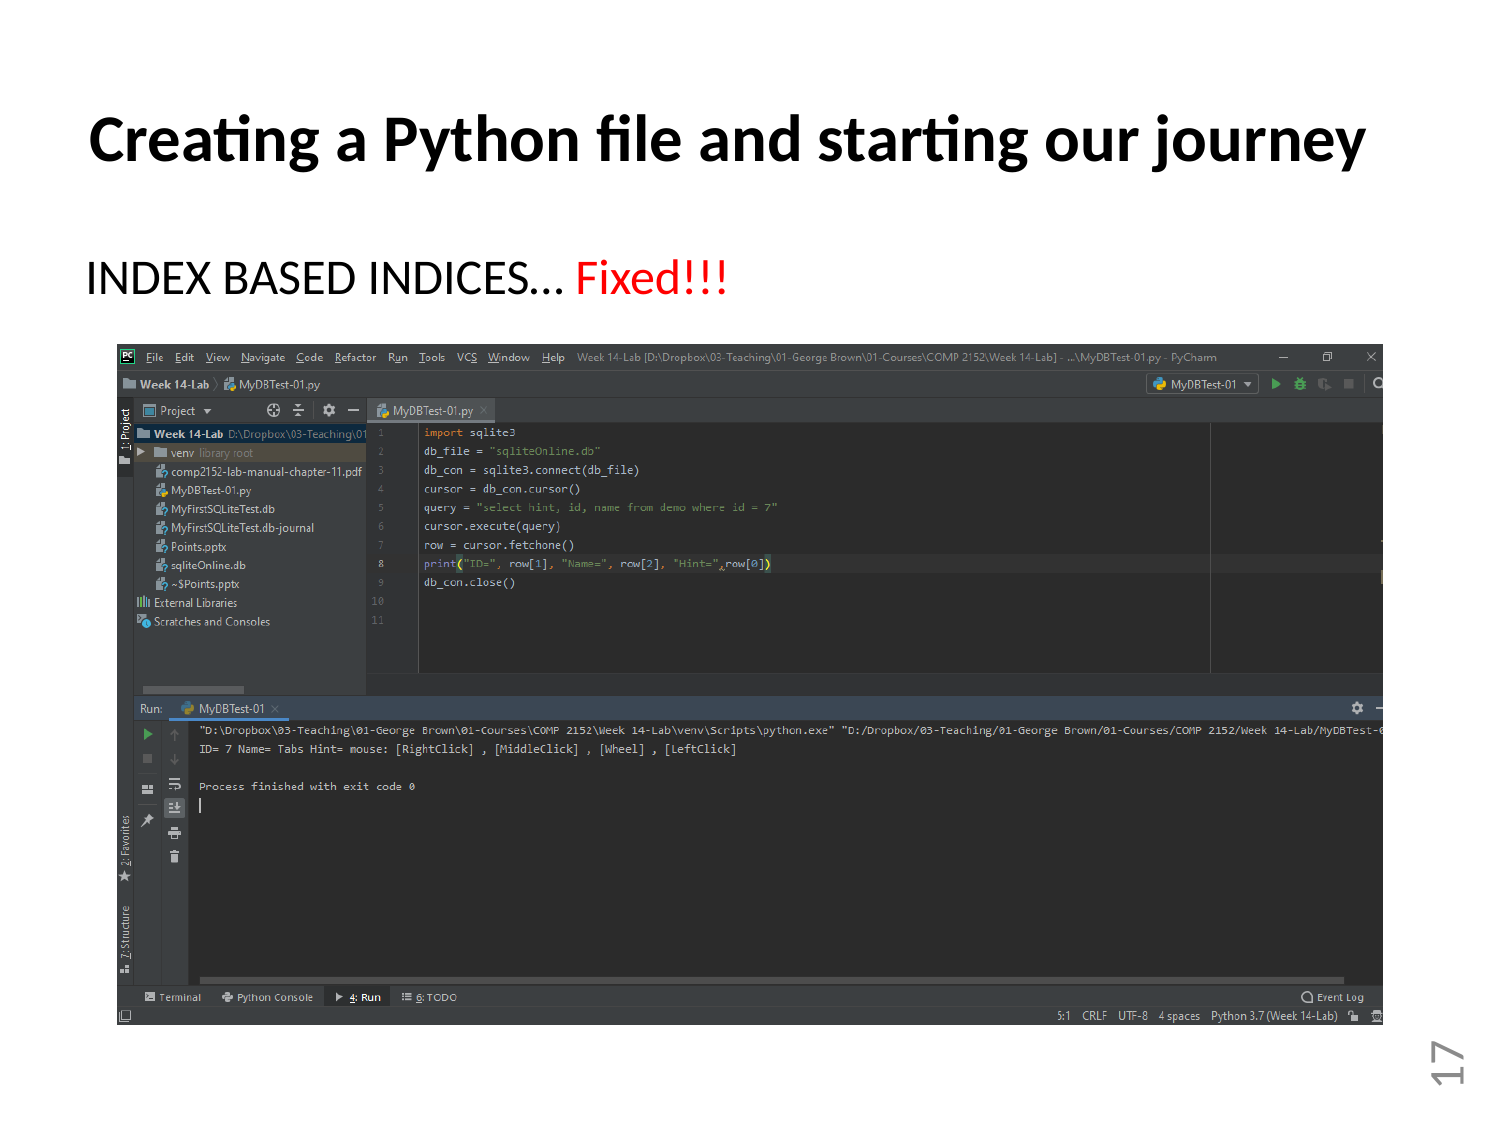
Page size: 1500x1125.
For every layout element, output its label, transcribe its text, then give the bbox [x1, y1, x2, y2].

picture [117, 344, 1383, 1026]
slide_number 17 [1412, 1025, 1475, 1125]
text_box INDEX BASED INDICES… Fixed!!! [70, 237, 1434, 313]
text_box Creating a Python file and starting our journey [74, 87, 1438, 183]
